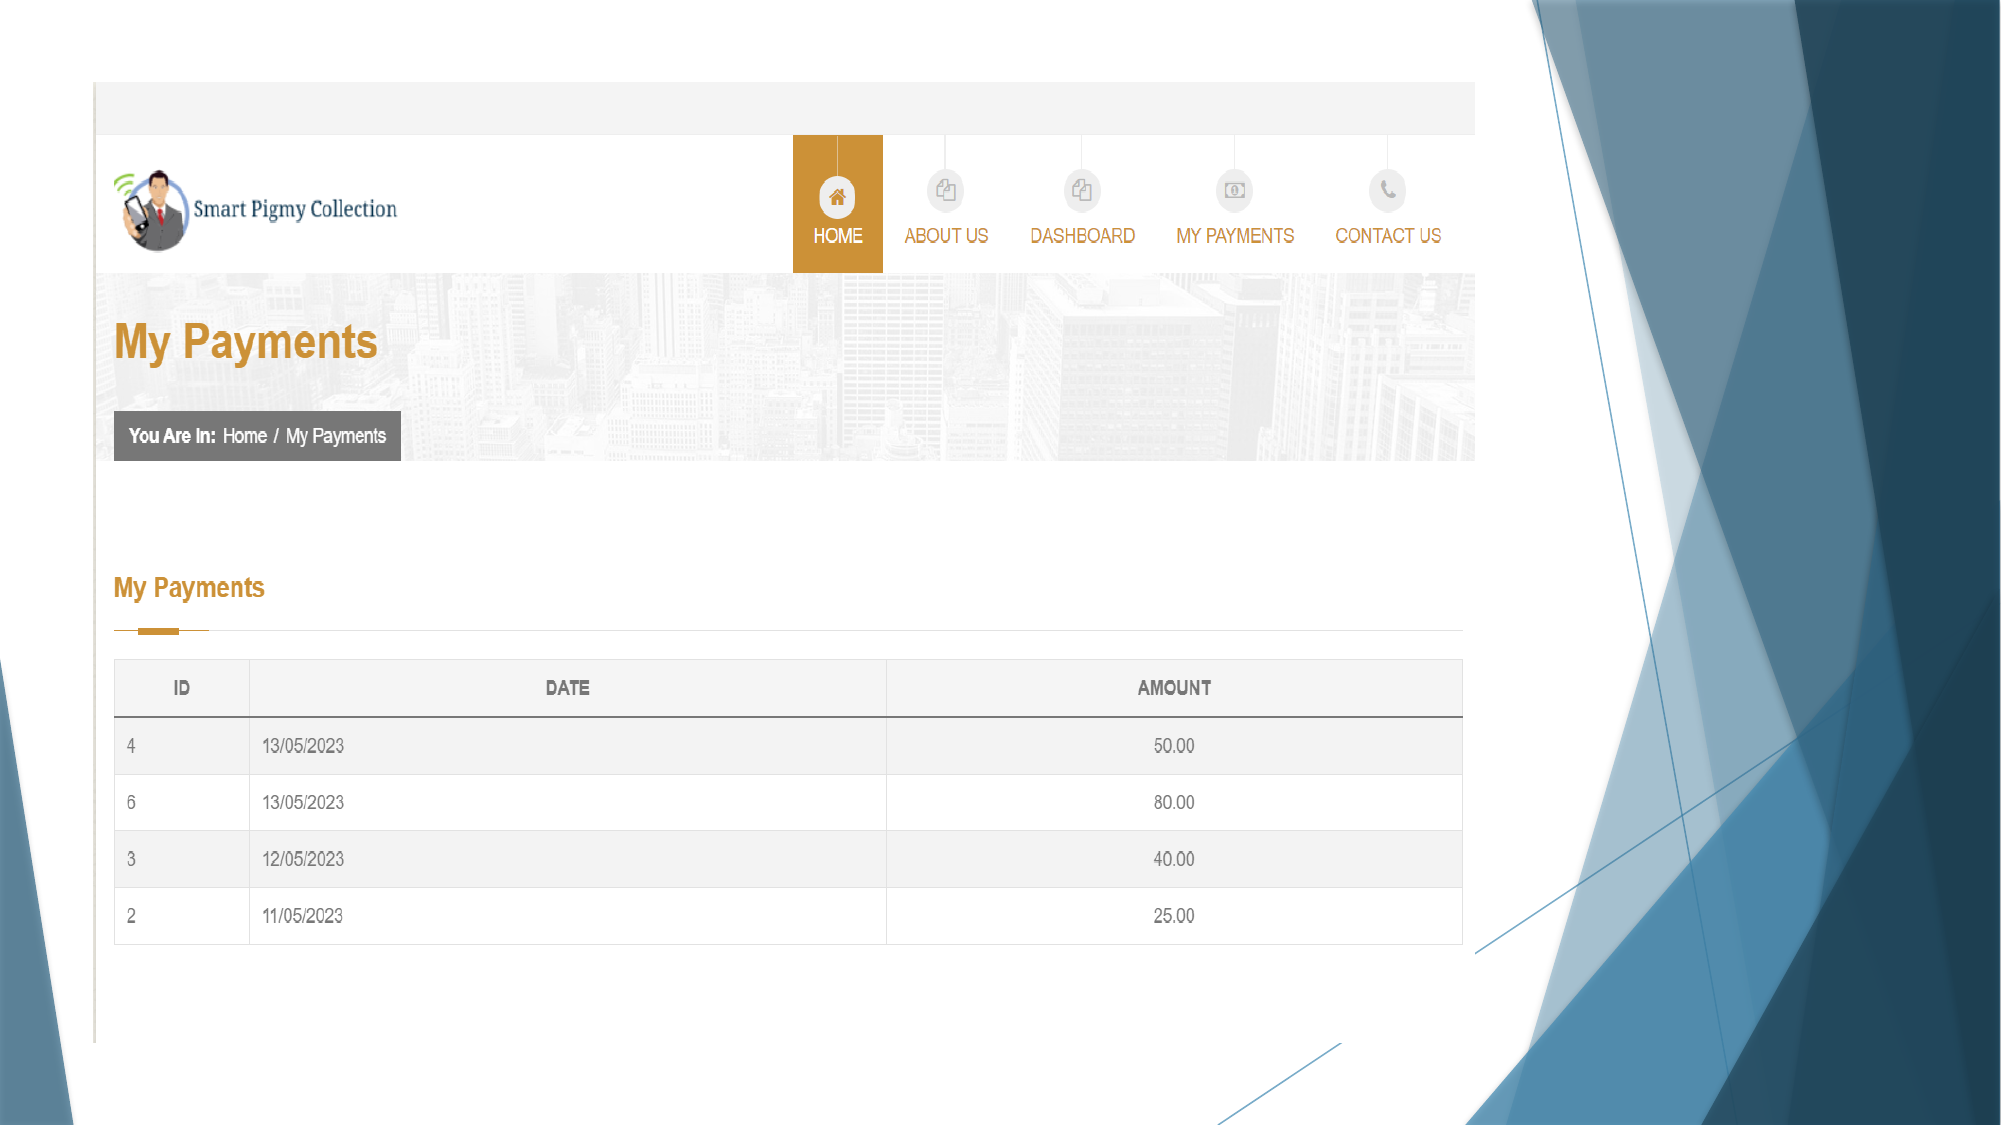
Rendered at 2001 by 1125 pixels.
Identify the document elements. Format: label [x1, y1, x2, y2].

picture [92, 81, 1476, 1044]
